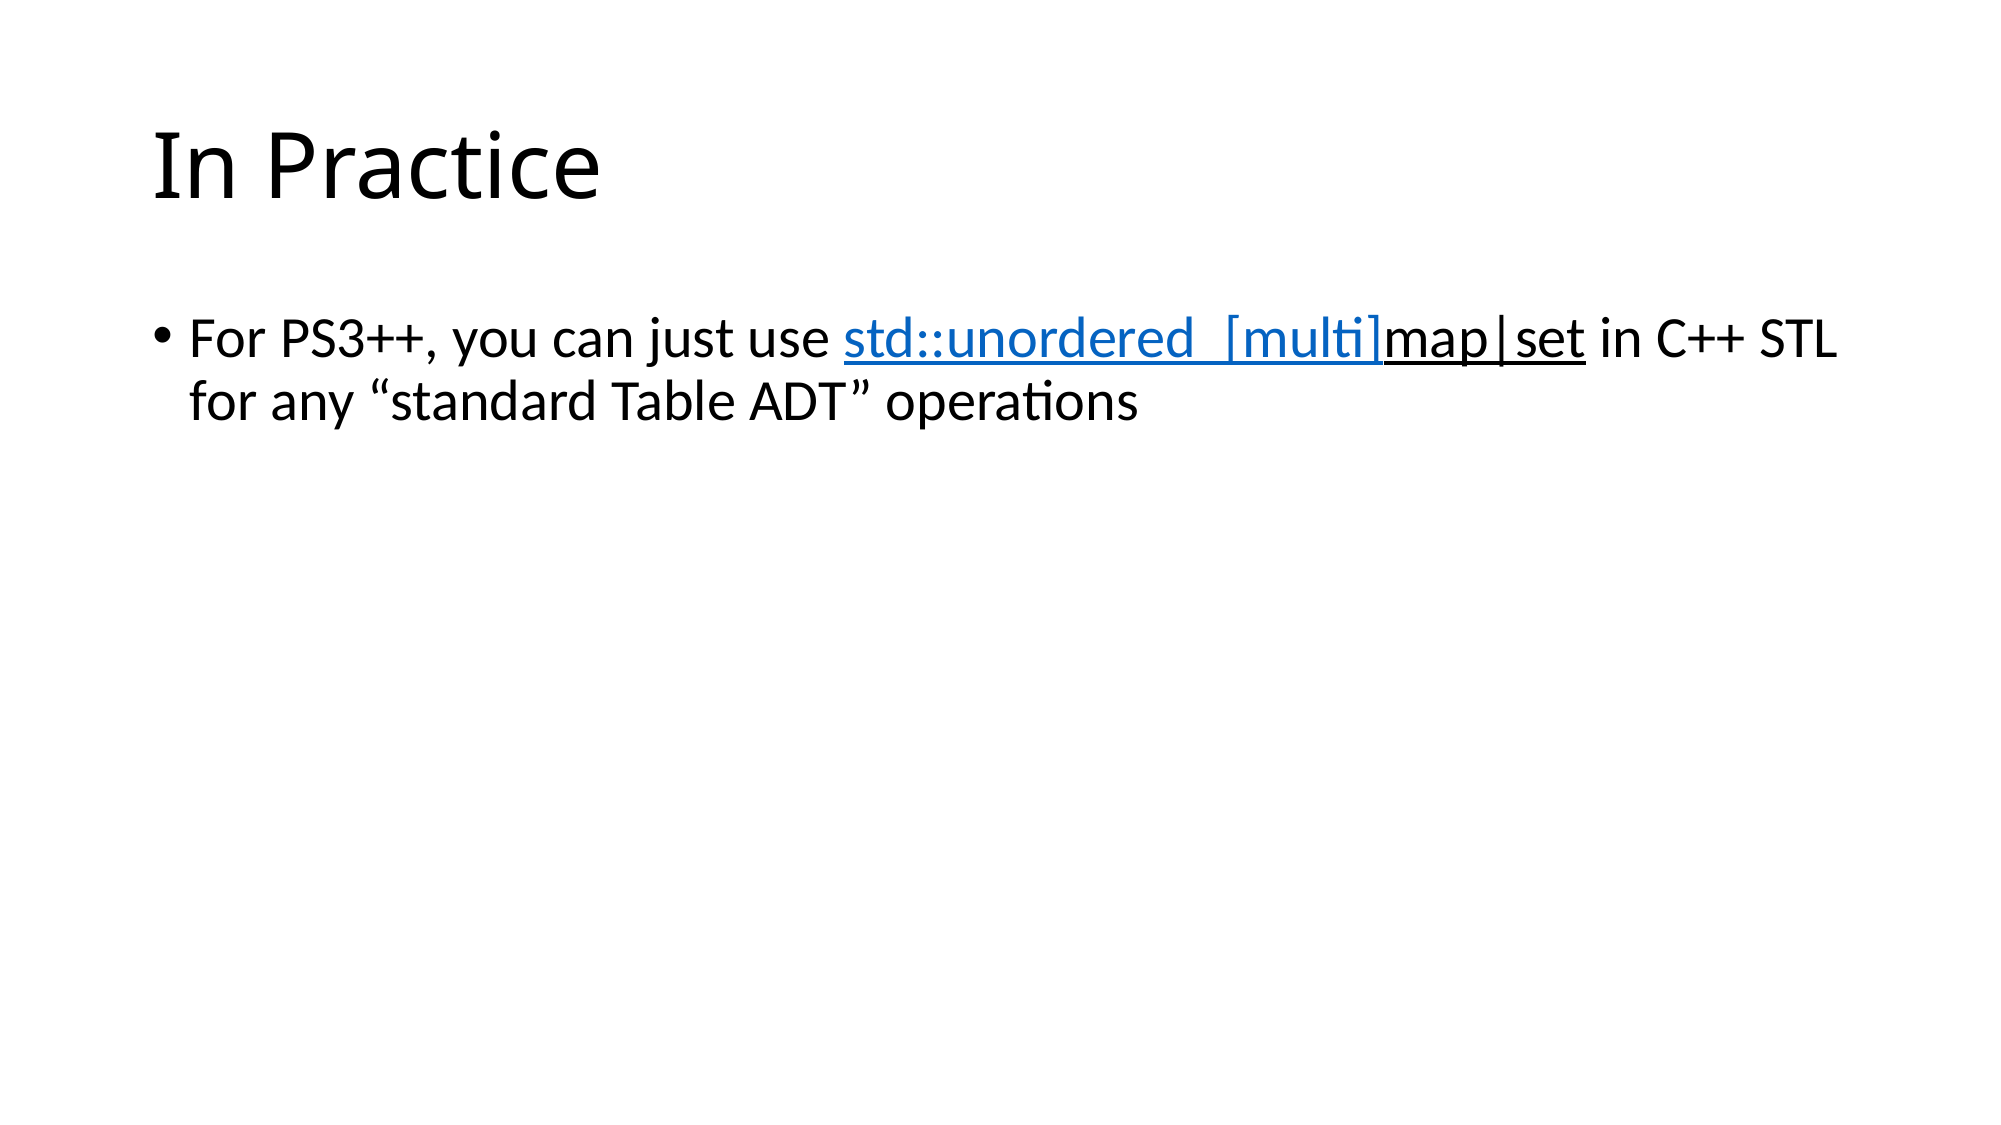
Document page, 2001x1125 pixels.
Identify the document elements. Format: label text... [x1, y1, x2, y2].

title In Practice [137, 59, 1863, 278]
list For PS3++, you can just use std::unordered_[multi]map|set in C++ STL for any “standard Table ADT” operations [137, 299, 1863, 1014]
